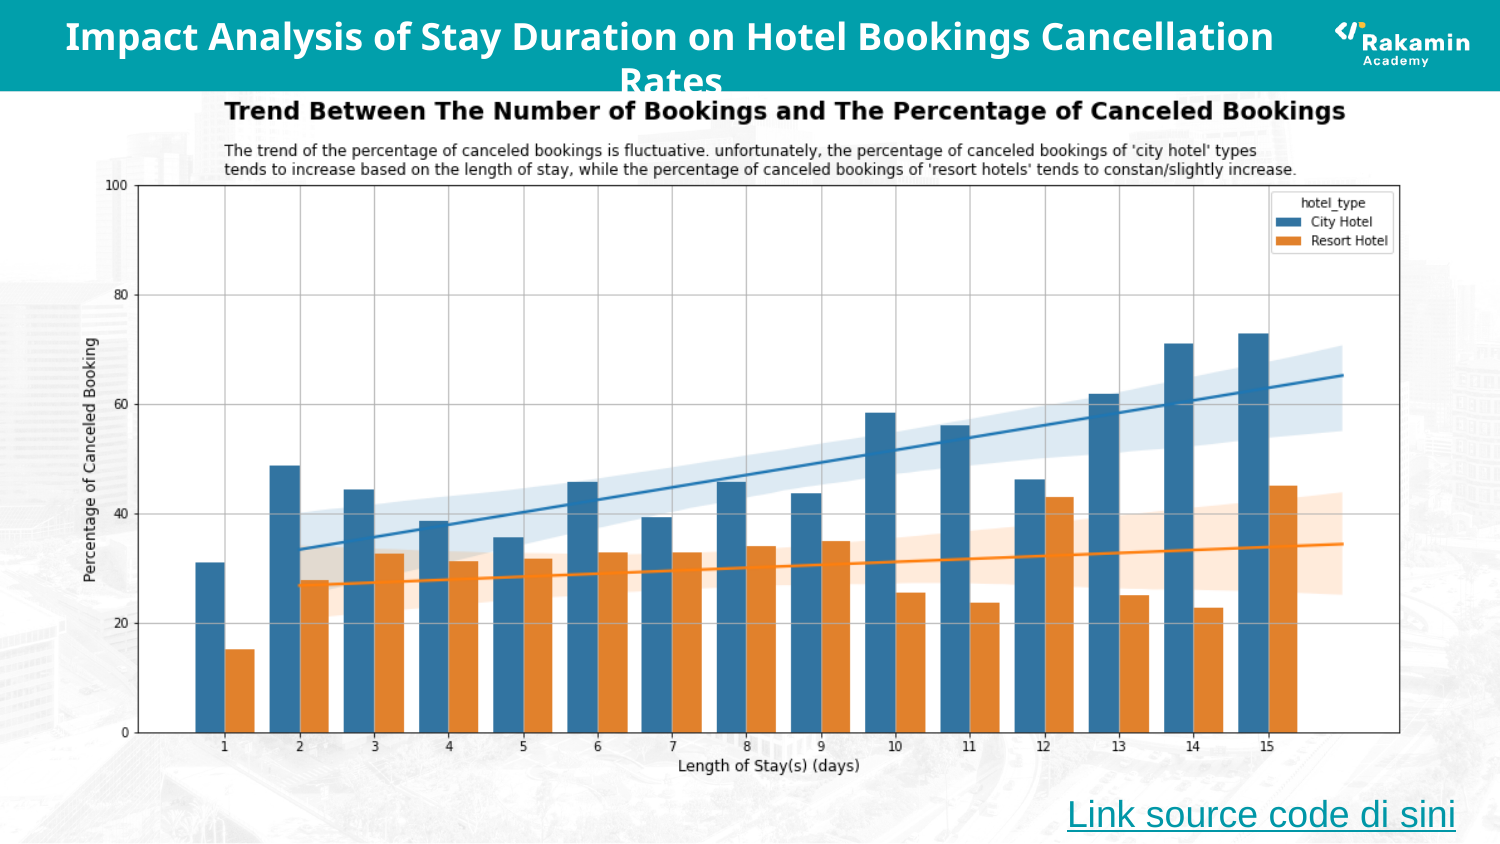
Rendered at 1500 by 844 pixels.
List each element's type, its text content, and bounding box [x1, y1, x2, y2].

text_box Link source code di sini [1023, 783, 1500, 843]
title Impact Analysis of Stay Duration on Hotel Bookings Cancellation Rates [0, 0, 1342, 84]
picture [0, 0, 1500, 844]
